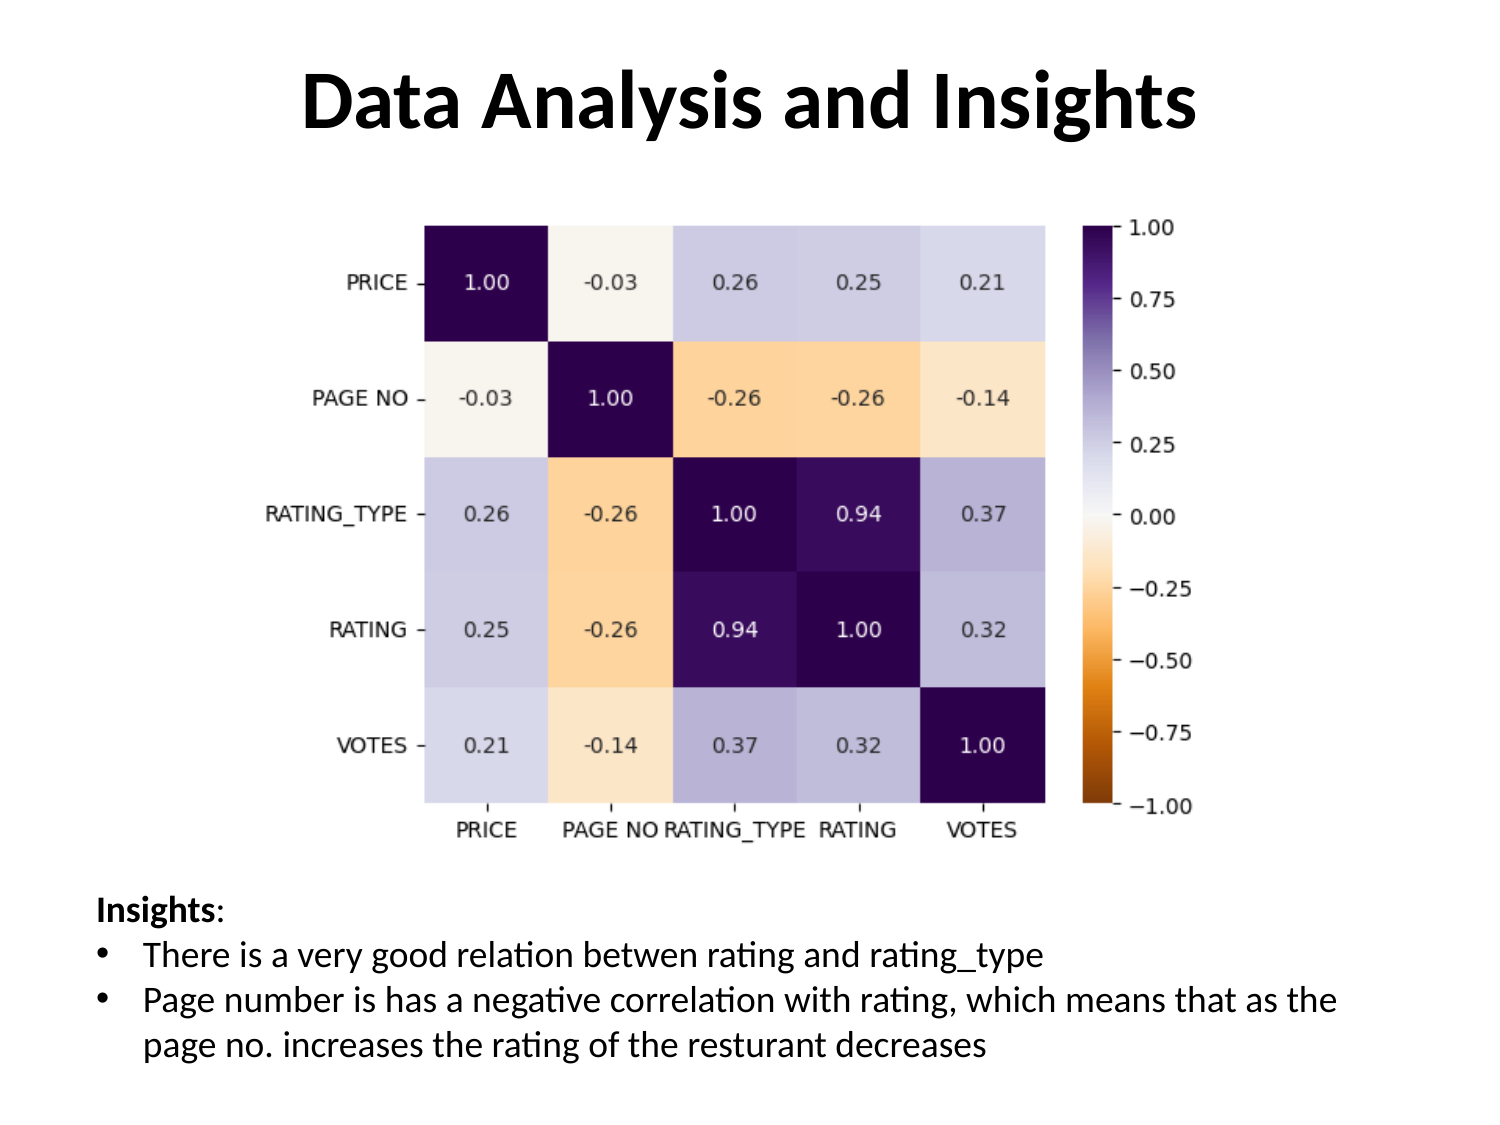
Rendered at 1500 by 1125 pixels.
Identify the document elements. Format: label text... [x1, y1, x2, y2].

picture [248, 199, 1252, 883]
title Data Analysis and Insights [249, 0, 1250, 199]
text_box Insights: There is a very good relation betwen rating and rating_type Page number is has a negative correlation with rating, which means that as the page no. increases the rating of the resturant decreases [81, 878, 1419, 1073]
